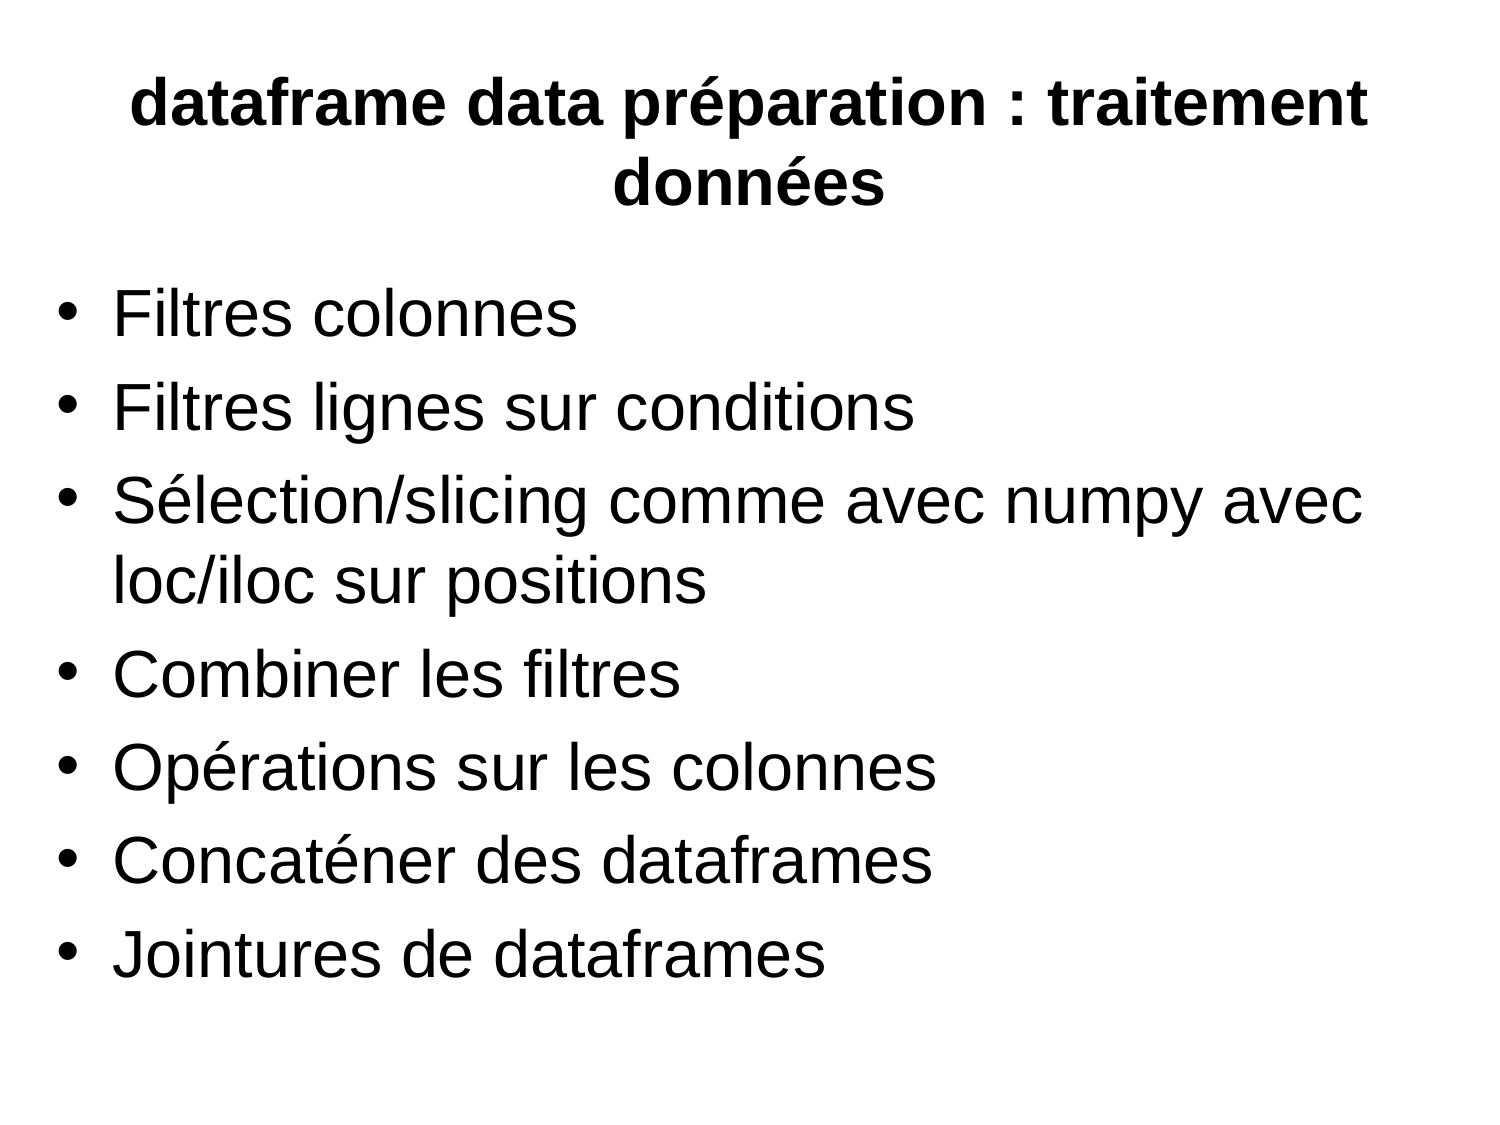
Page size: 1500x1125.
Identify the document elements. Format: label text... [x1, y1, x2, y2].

list Filtres colonnes Filtres lignes sur conditions Sélection/slicing comme avec numpy avec loc/iloc sur positions Combiner les filtres Opérations sur les colonnes Concaténer des dataframes Jointures de dataframes [41, 262, 1483, 1005]
title dataframe data préparation : traitement données [75, 45, 1425, 233]
